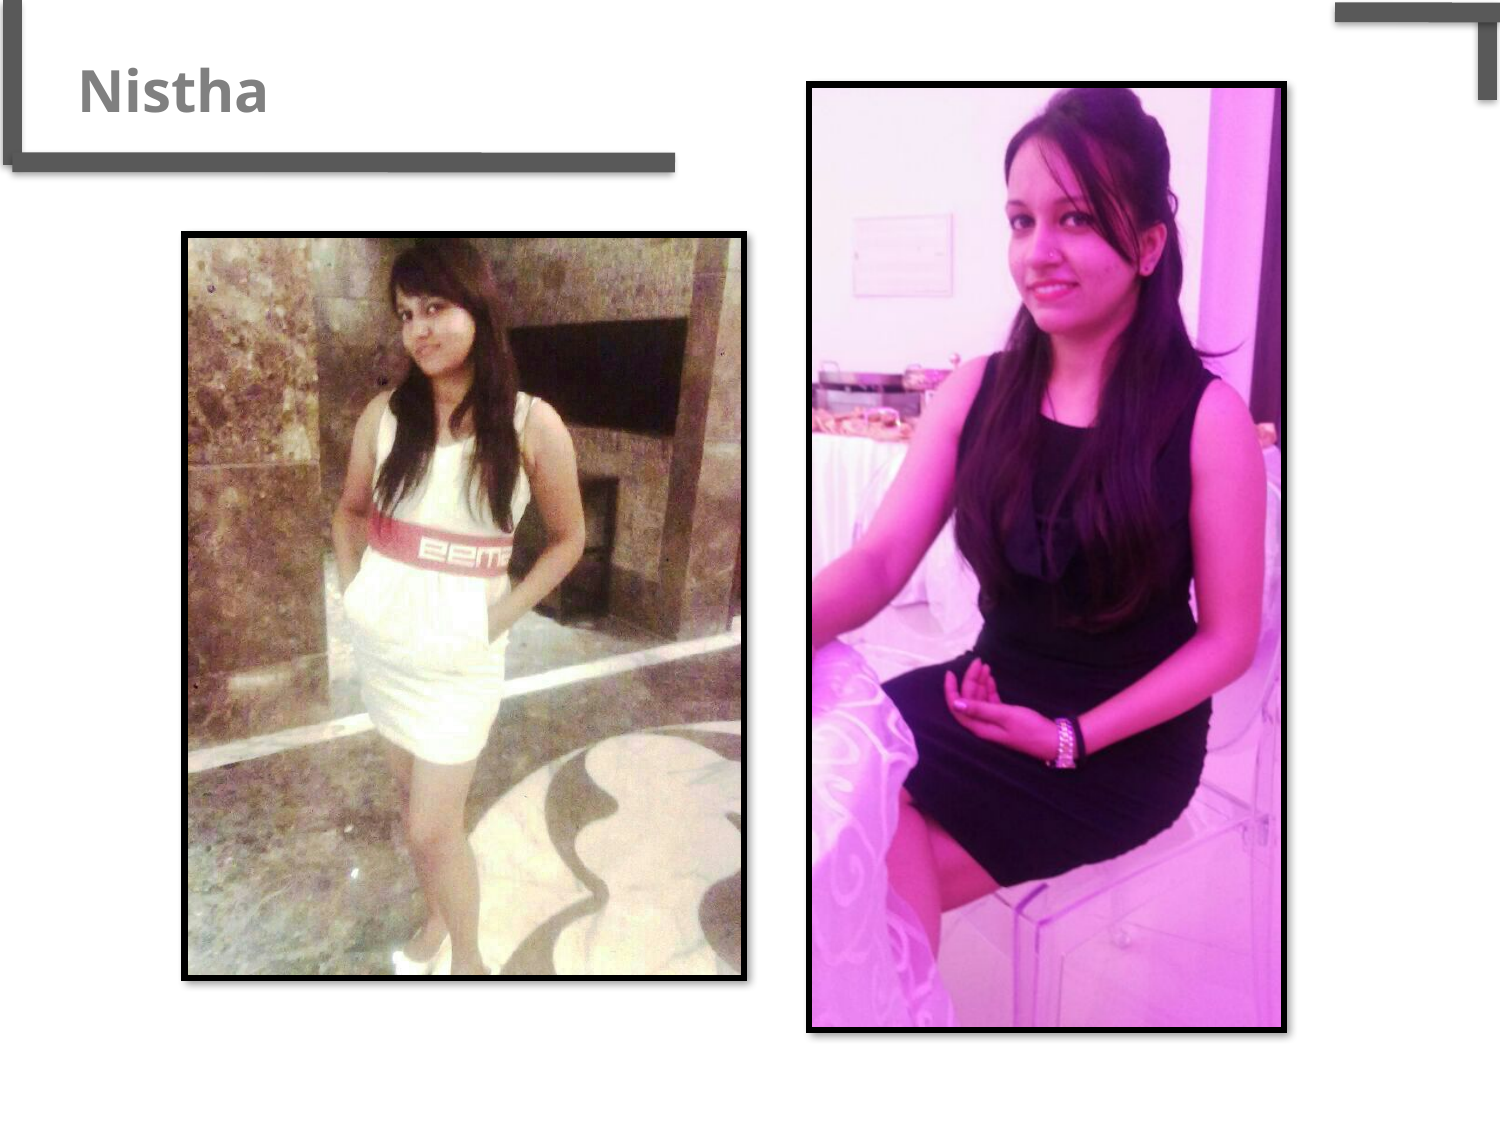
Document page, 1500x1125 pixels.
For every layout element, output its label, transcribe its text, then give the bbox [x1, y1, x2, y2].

text_box Nistha [62, 46, 588, 132]
picture [187, 237, 741, 976]
picture [812, 87, 1282, 1027]
